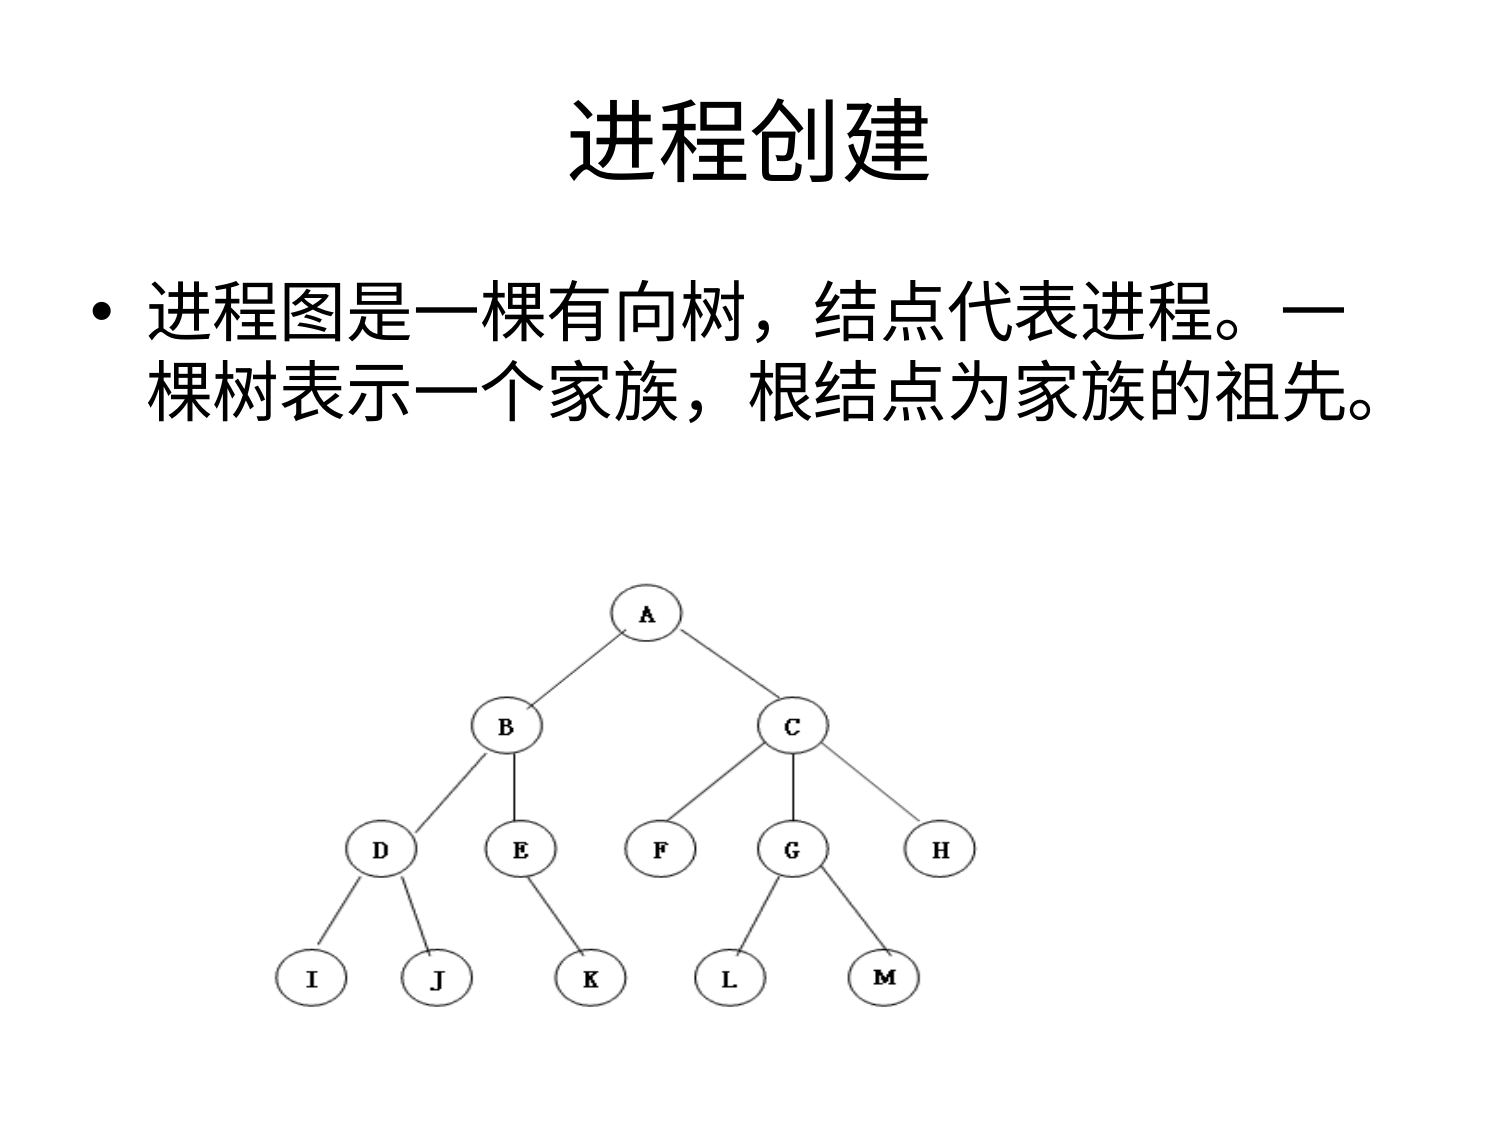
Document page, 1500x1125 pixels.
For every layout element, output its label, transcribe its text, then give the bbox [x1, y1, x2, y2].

list 进程图是一棵有向树，结点代表进程。一棵树表示一个家族，根结点为家族的祖先。 [75, 262, 1425, 1005]
picture [257, 538, 1020, 1102]
title 进程创建 [75, 45, 1425, 233]
